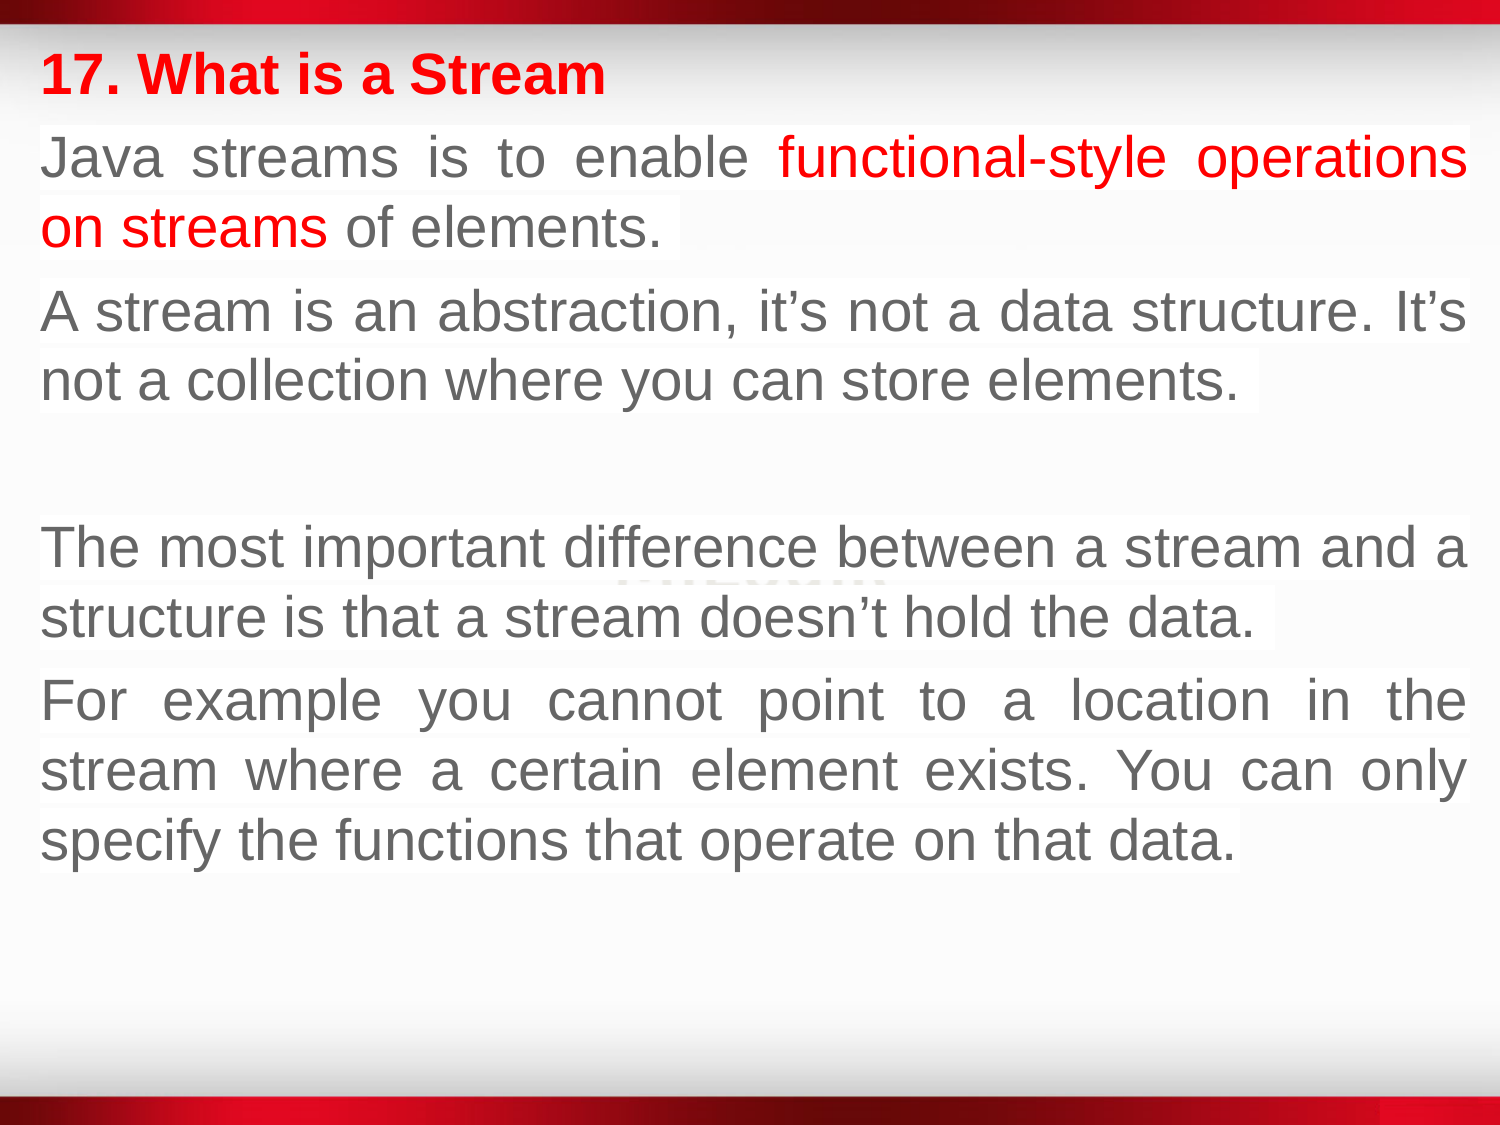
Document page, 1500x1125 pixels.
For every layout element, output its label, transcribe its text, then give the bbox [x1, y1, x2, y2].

subtitle 17. What is a Stream Java streams is to enable functional-style operations on streams of elements. A stream is an abstraction, it’s not a data structure. It’s not a collection where you can store elements. The most important difference between a stream and a structure is that a stream doesn’t hold the data. For example you cannot point to a location in the stream where a certain element exists. You can only specify the functions that operate on that data. [25, 28, 1485, 1038]
picture [0, 0, 1500, 1125]
